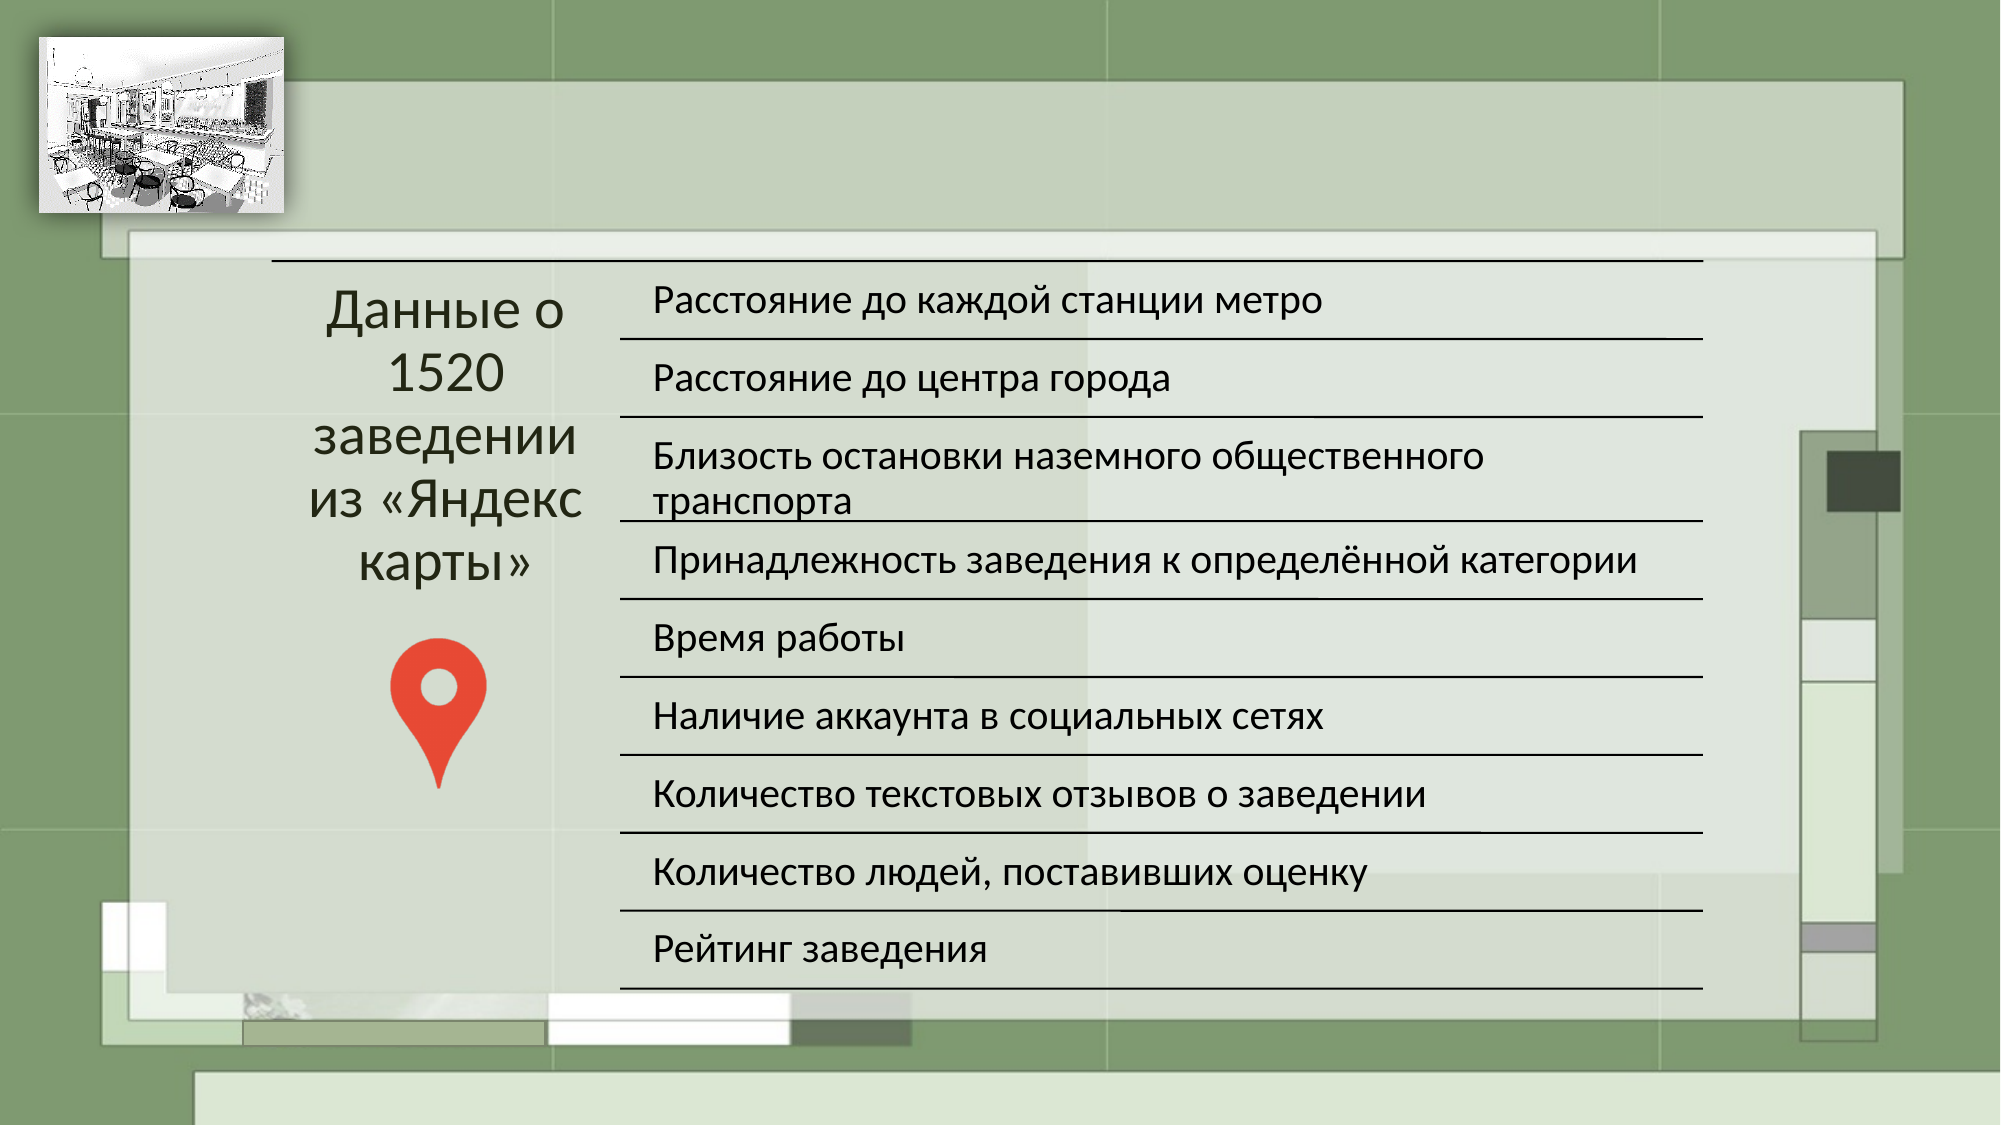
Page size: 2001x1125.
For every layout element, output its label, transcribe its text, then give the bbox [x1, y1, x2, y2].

text_box [242, 1020, 547, 1047]
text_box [271, 260, 1704, 993]
title Сбор данных [617, 145, 1847, 248]
picture [0, 0, 2001, 1125]
